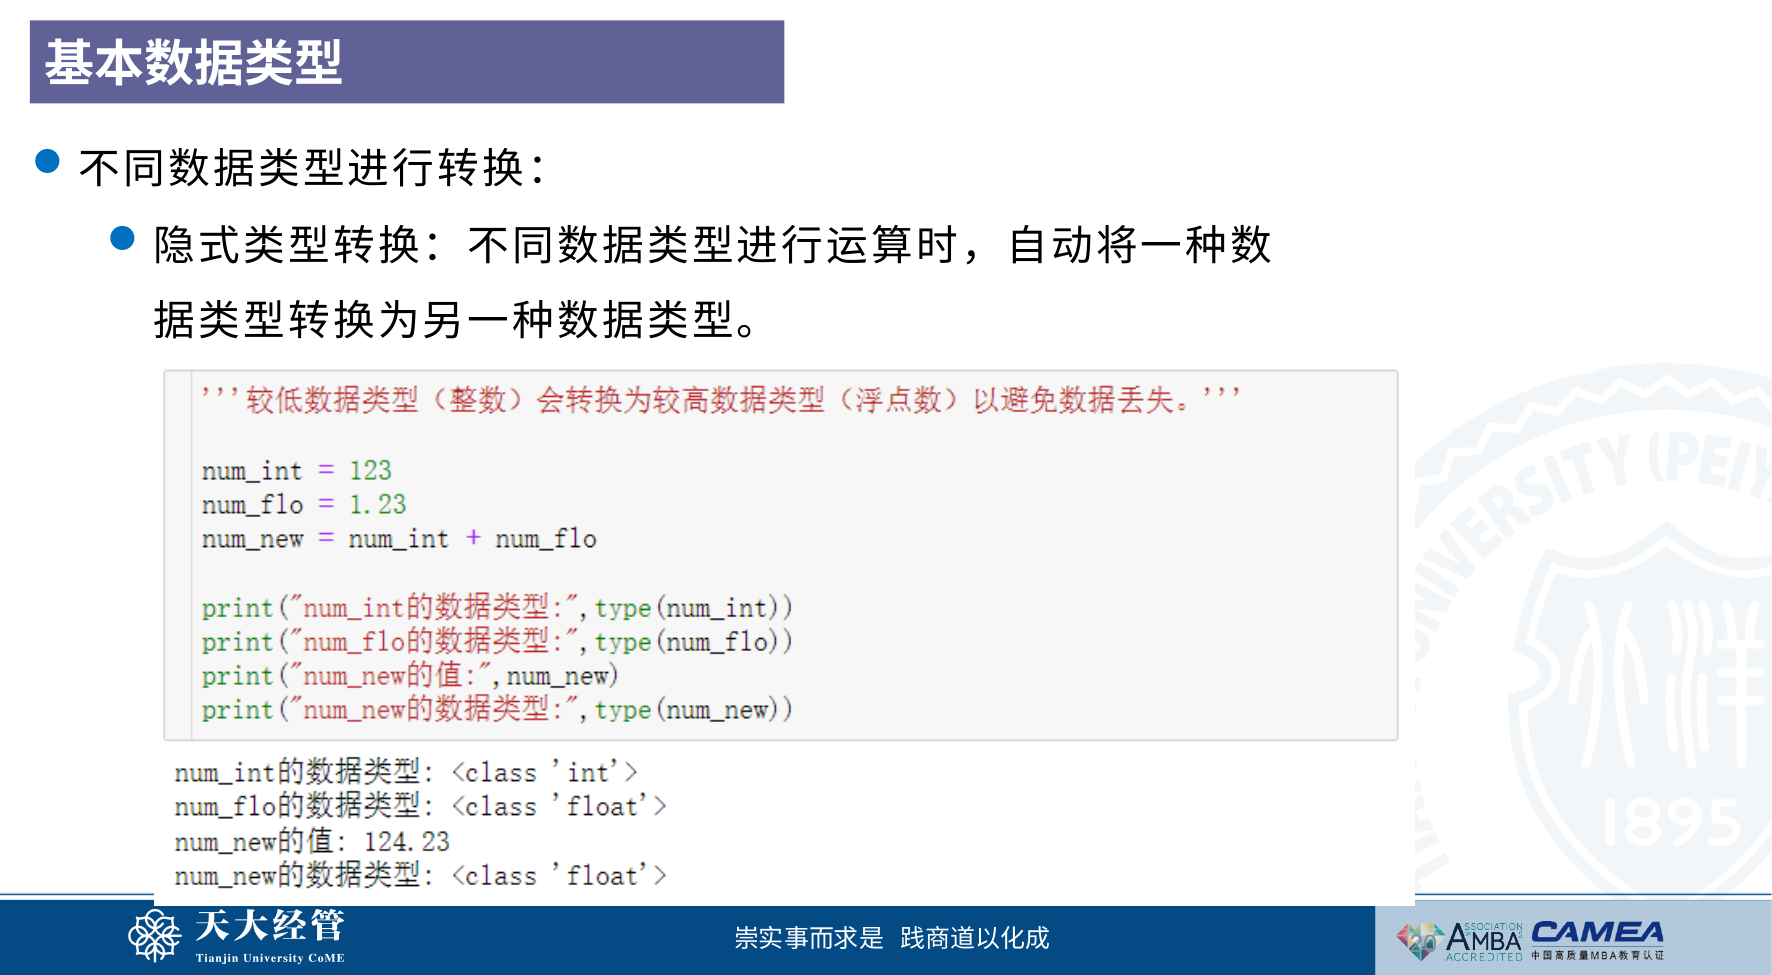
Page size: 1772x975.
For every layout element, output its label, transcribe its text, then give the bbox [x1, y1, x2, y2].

text_box [1358, 923, 1453, 962]
text_box 不同数据类型进行转换： 隐式类型转换：不同数据类型进行运算时，自动将一种数据类型转换为另一种数据类型。 [29, 114, 1304, 344]
text_box 基本数据类型 [29, 20, 785, 104]
picture [0, 0, 1772, 975]
